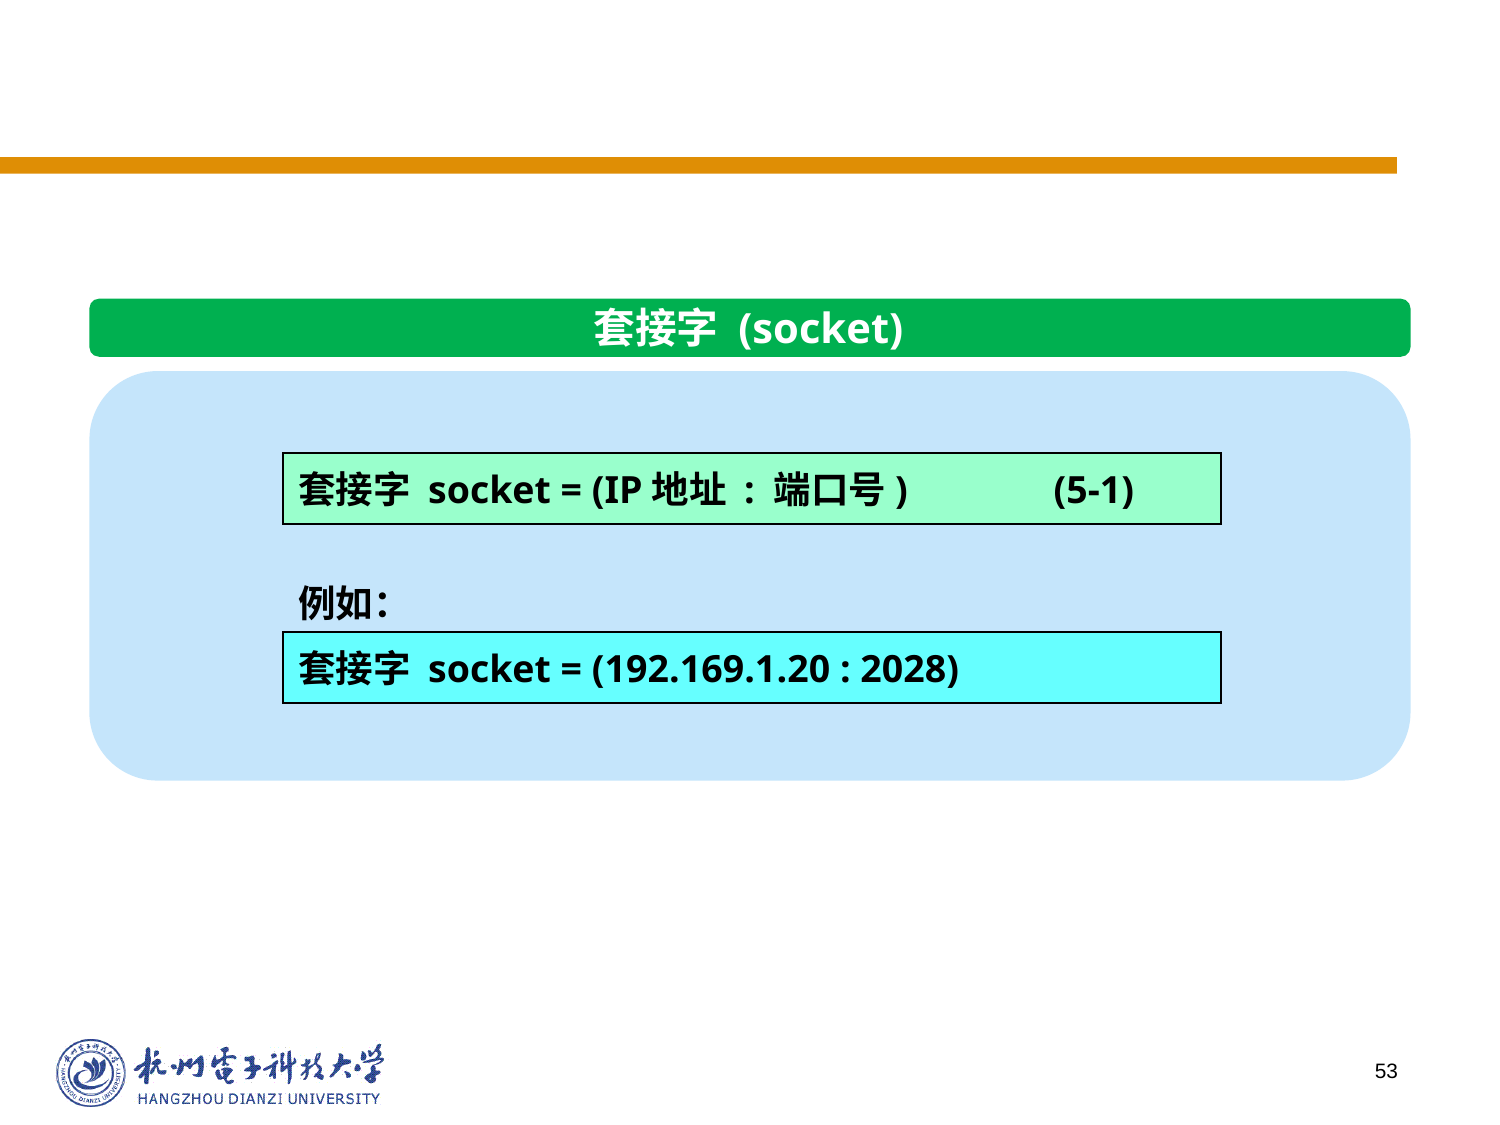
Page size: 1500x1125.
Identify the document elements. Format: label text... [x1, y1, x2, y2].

text_box 套接字 (socket) [578, 294, 919, 360]
text_box [88, 370, 1412, 782]
text_box 套接字 socket = (192.169.1.20 : 2028) [282, 631, 1222, 704]
text_box [919, 298, 1411, 357]
picture [55, 1025, 407, 1125]
text_box 例如： [283, 567, 1198, 631]
text_box [89, 298, 578, 357]
text_box 套接字 socket = (IP地址 : 端口号) (5-1) [282, 452, 1222, 525]
